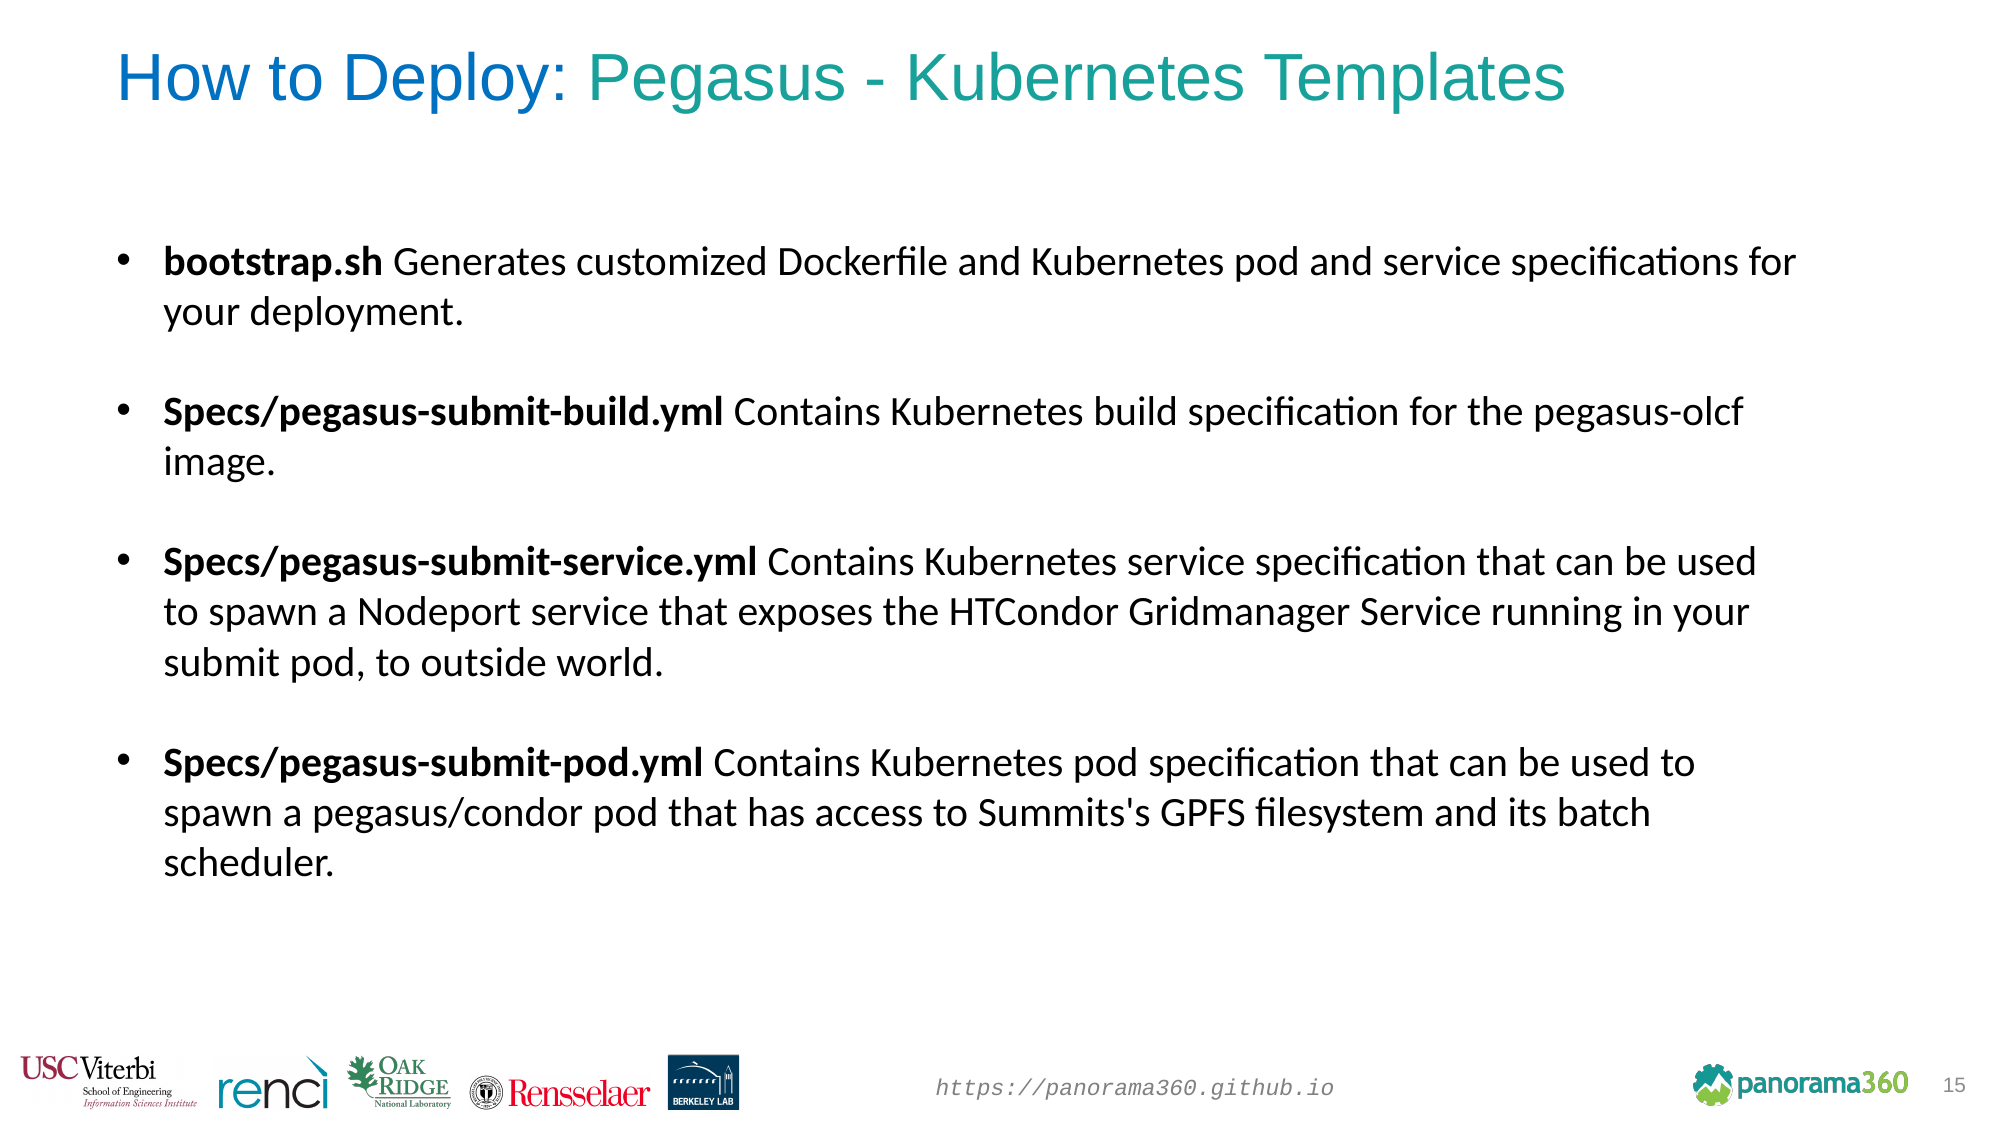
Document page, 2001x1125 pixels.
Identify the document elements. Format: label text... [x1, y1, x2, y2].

picture [345, 1054, 453, 1110]
text_box bootstrap.sh Generates customized Dockerfile and Kubernetes pod and service specifications for your deployment. Specs/pegasus-submit-build.yml Contains Kubernetes build specification for the pegasus-olcf image. Specs/pegasus-submit-service.yml Contains Kubernetes service specification that can be used to spawn a Nodeport service that exposes the HTCondor Gridmanager Service running in your submit pod, to outside world. Specs/pegasus-submit-pod.yml Contains Kubernetes pod specification that can be used to spawn a pegasus/condor pod that has access to Summits's GPFS filesystem and its batch scheduler. [101, 226, 1816, 942]
text_box How to Deploy: Pegasus - Kubernetes Templates [101, 1, 1978, 158]
picture [469, 1075, 651, 1110]
picture [17, 1054, 198, 1110]
slide_number 15 [1530, 1053, 1981, 1114]
